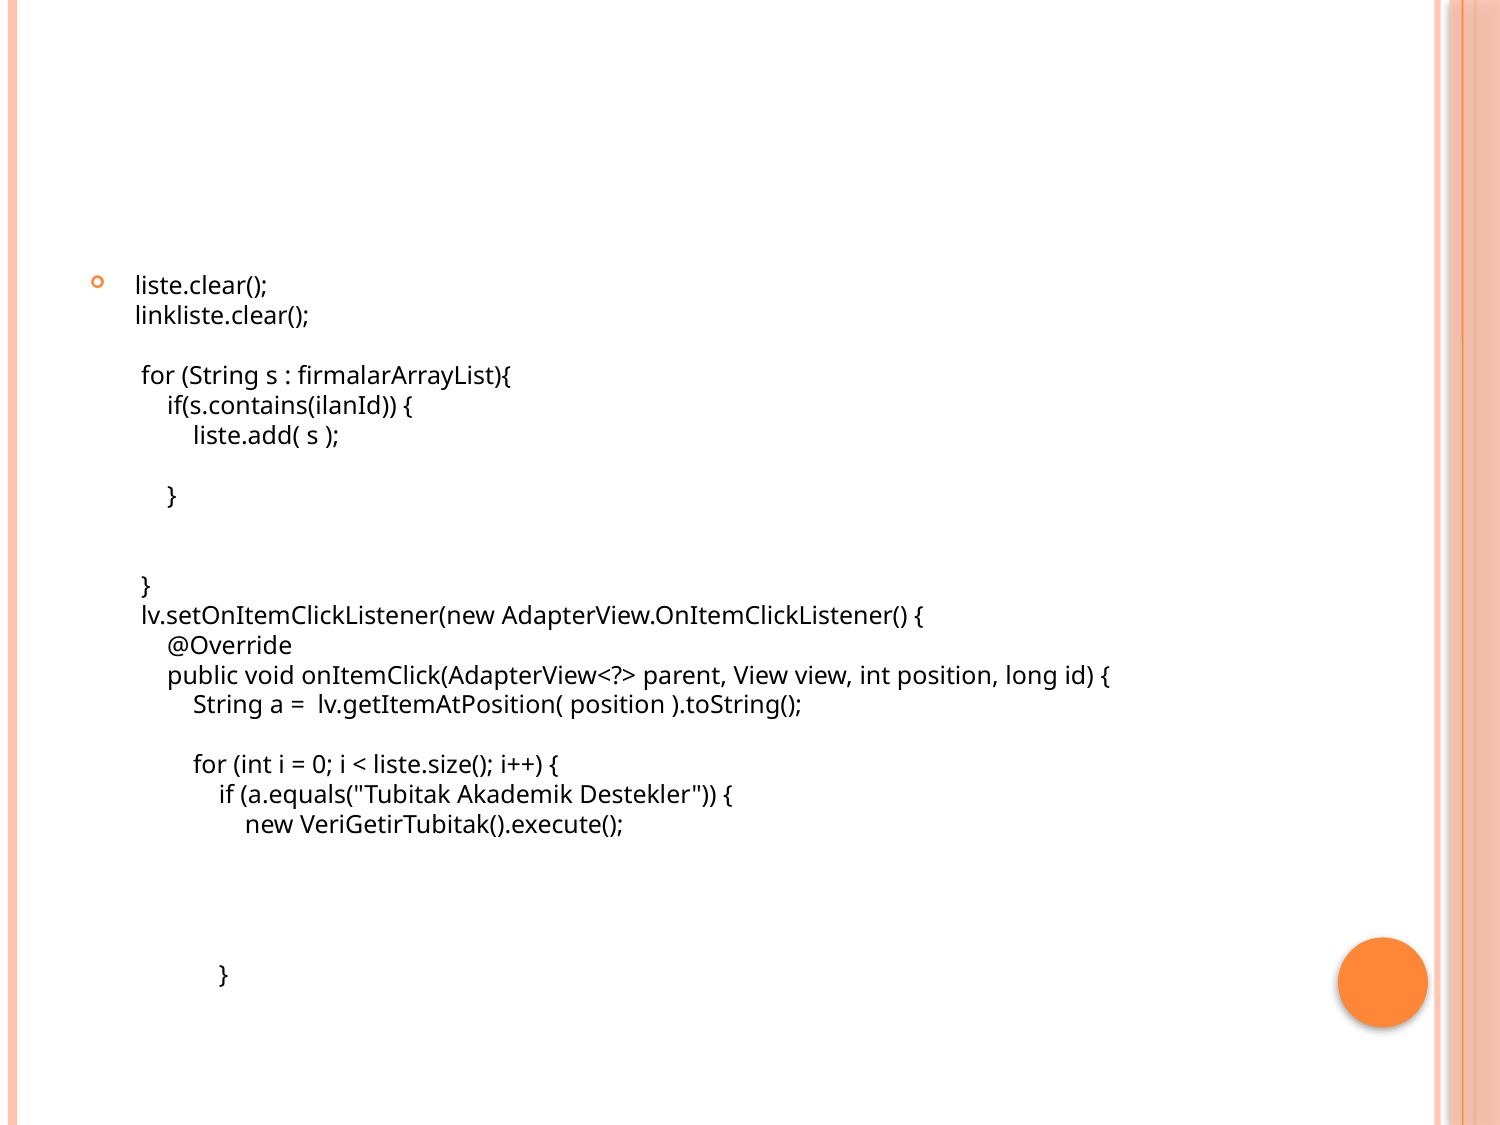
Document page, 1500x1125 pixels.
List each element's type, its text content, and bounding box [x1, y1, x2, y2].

list liste.clear(); linkliste.clear(); for (String s : firmalarArrayList){ if(s.contains(ilanId)) { liste.add( s ); } } lv.setOnItemClickListener(new AdapterView.OnItemClickListener() { @Override public void onItemClick(AdapterView<?> parent, View view, int position, long id) { String a = lv.getItemAtPosition( position ).toString(); for (int i = 0; i < liste.size(); i++) { if (a.equals("Tubitak Akademik Destekler")) { new VeriGetirTubitak().execute(); } [75, 262, 1300, 1062]
